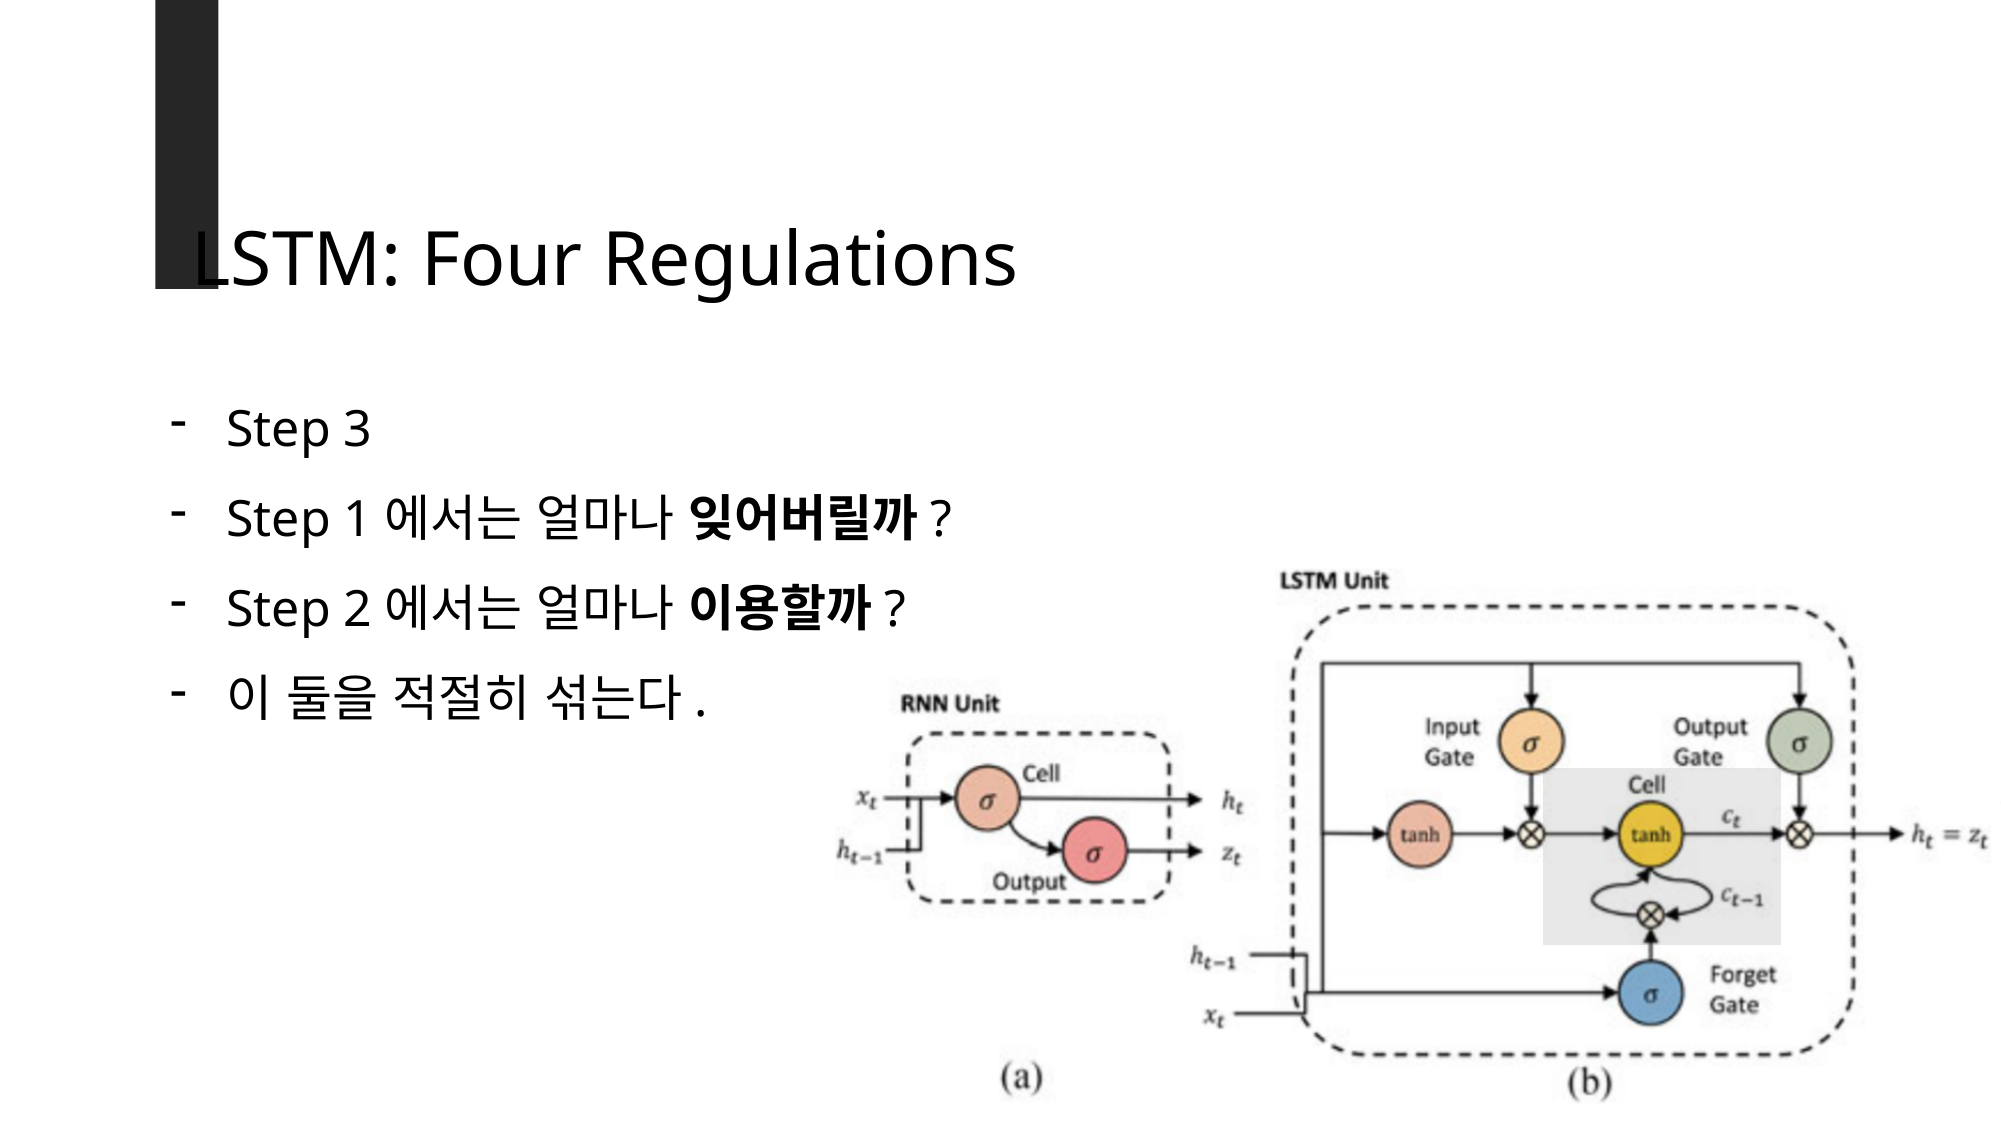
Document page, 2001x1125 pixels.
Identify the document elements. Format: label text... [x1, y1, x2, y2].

text_box [154, 0, 219, 290]
text_box LSTM: Four Regulations [176, 203, 1035, 308]
picture [811, 553, 2000, 1125]
text_box Step 3 Step 1에서는 얼마나 잊어버릴까? Step 2에서는 얼마나 이용할까? 이 둘을 적절히 섞는다. [155, 359, 1804, 735]
